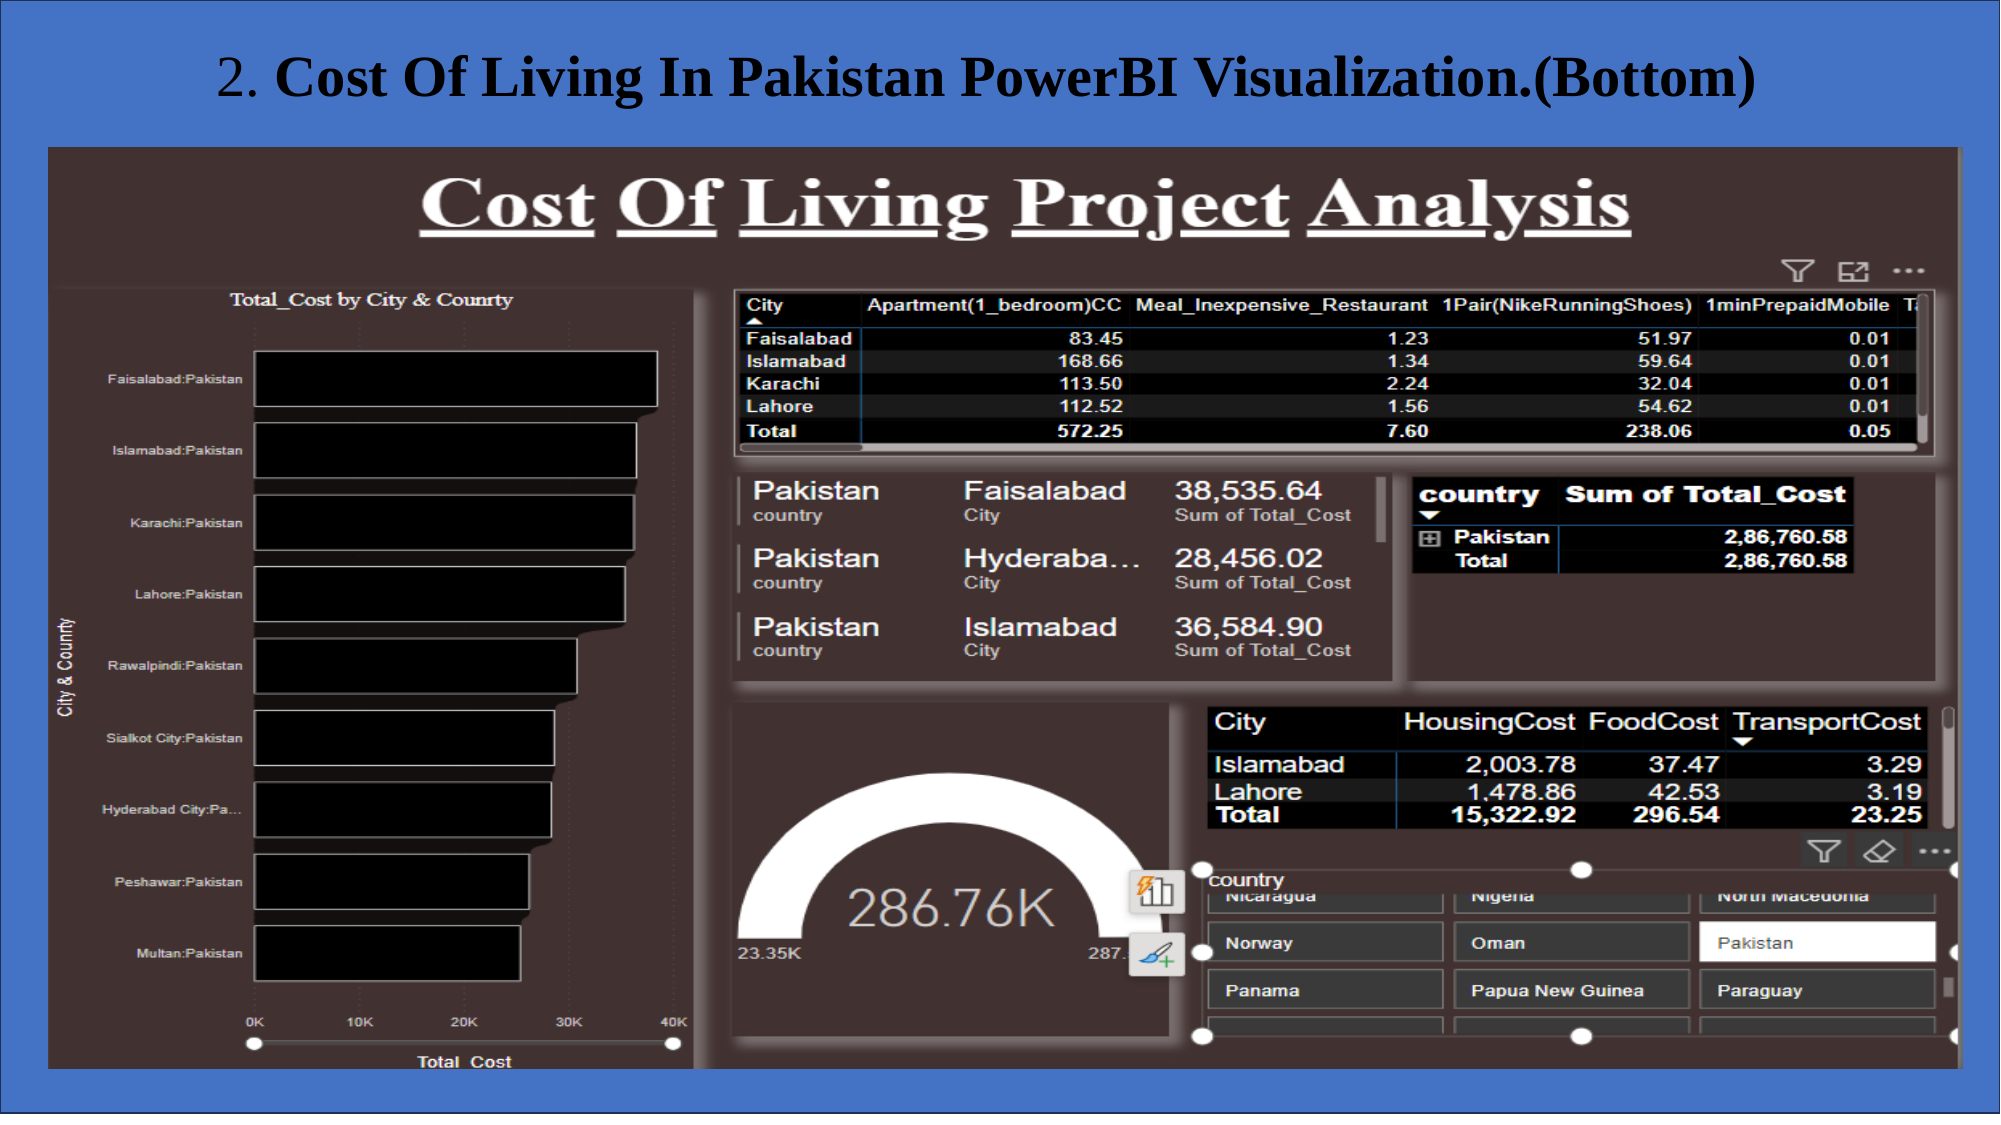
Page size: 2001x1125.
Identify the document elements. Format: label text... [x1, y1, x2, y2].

text_box [0, 0, 2000, 1114]
text_box 2. Cost Of Living In Pakistan PowerBI Visualization.(Bottom) [140, 30, 1849, 116]
picture [48, 147, 1963, 1069]
